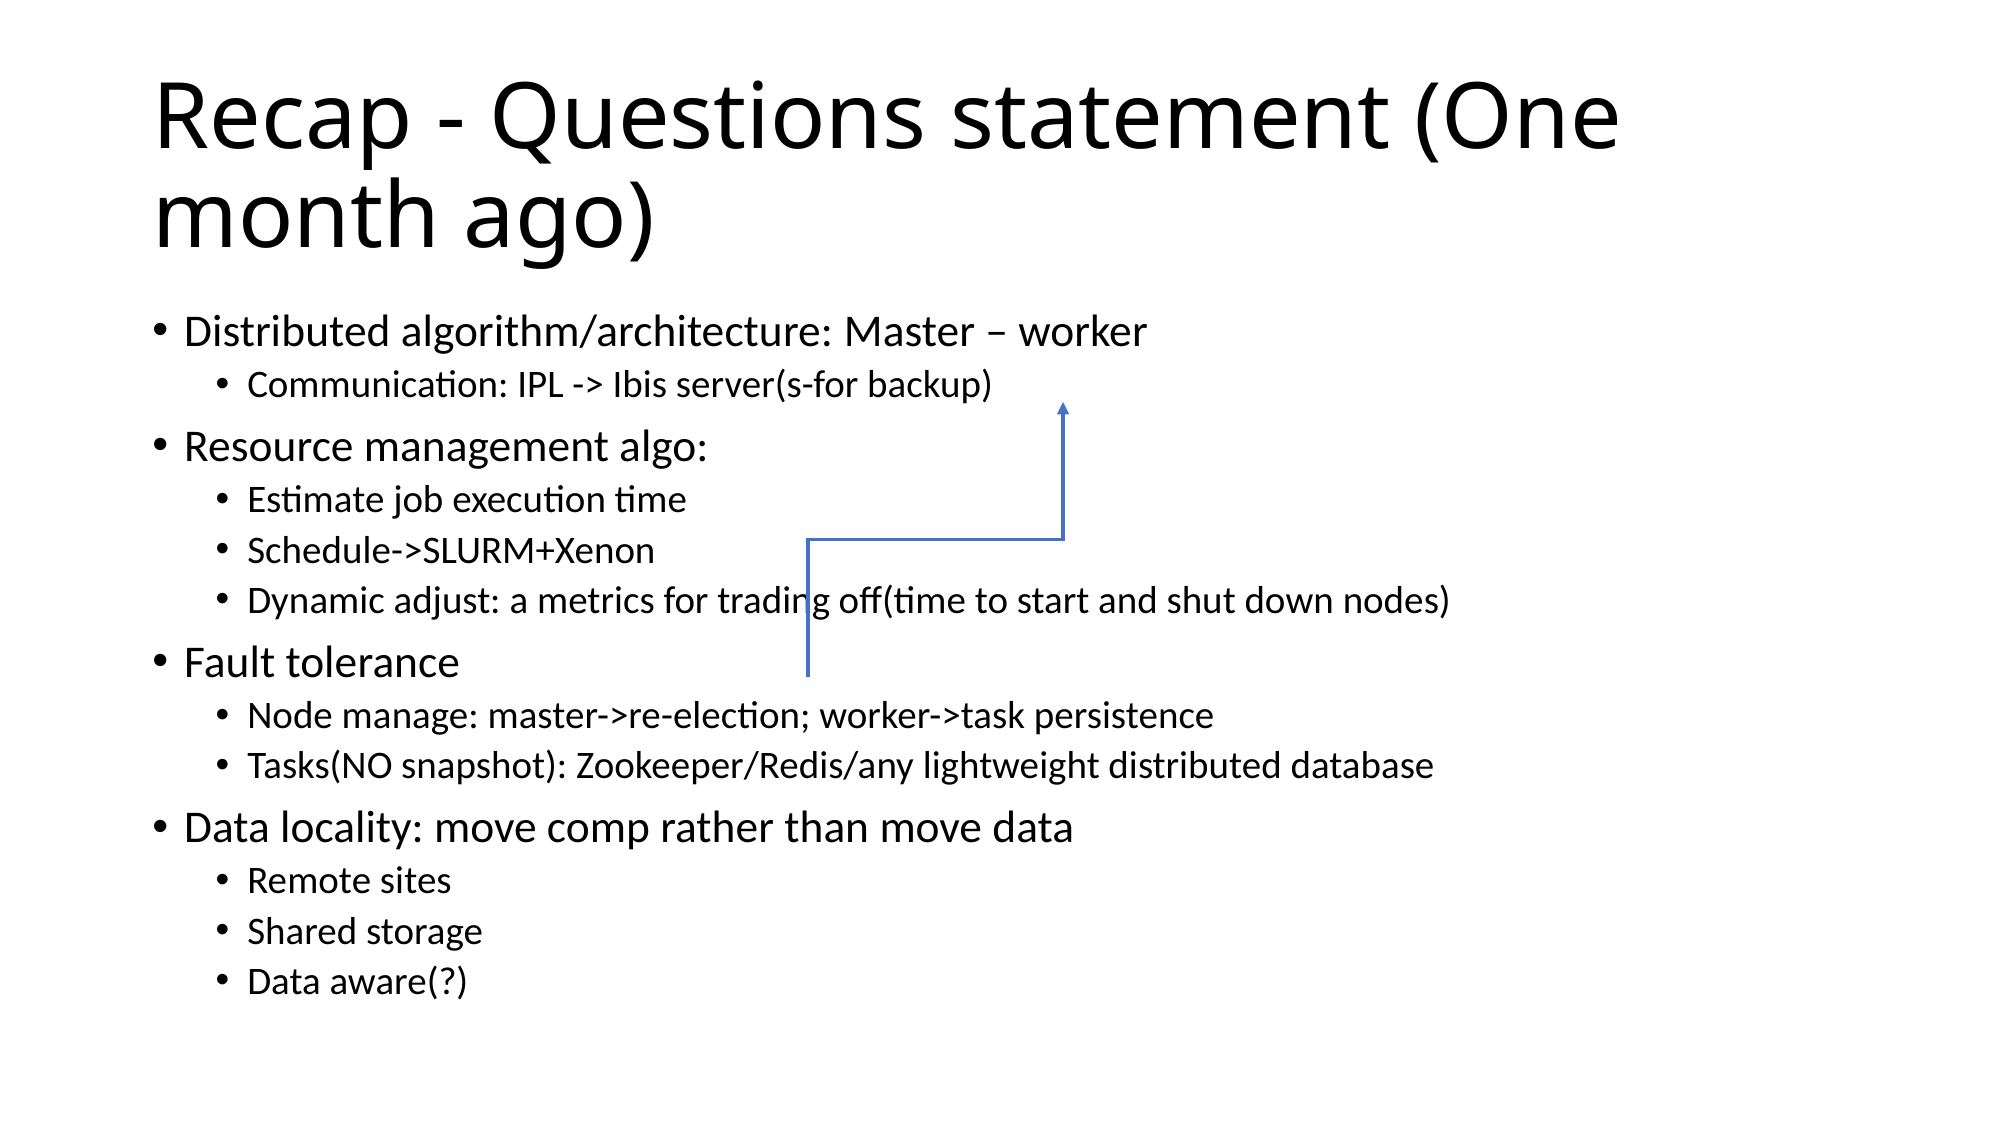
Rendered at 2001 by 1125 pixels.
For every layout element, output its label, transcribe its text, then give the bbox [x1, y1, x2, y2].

title Recap - Questions statement (One month ago) [137, 59, 1863, 278]
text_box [797, 411, 1074, 668]
list Distributed algorithm/architecture: Master – worker Communication: IPL -> Ibis server(s-for backup) Resource management algo: Estimate job execution time Schedule->SLURM+Xenon Dynamic adjust: a metrics for trading off(time to start and shut down nodes) Fault tolerance Node manage: master->re-election; worker->task persistence Tasks(NO snapshot): Zookeeper/Redis/any lightweight distributed database Data locality: move comp rather than move data Remote sites Shared storage Data aware(?) [137, 299, 1908, 1014]
